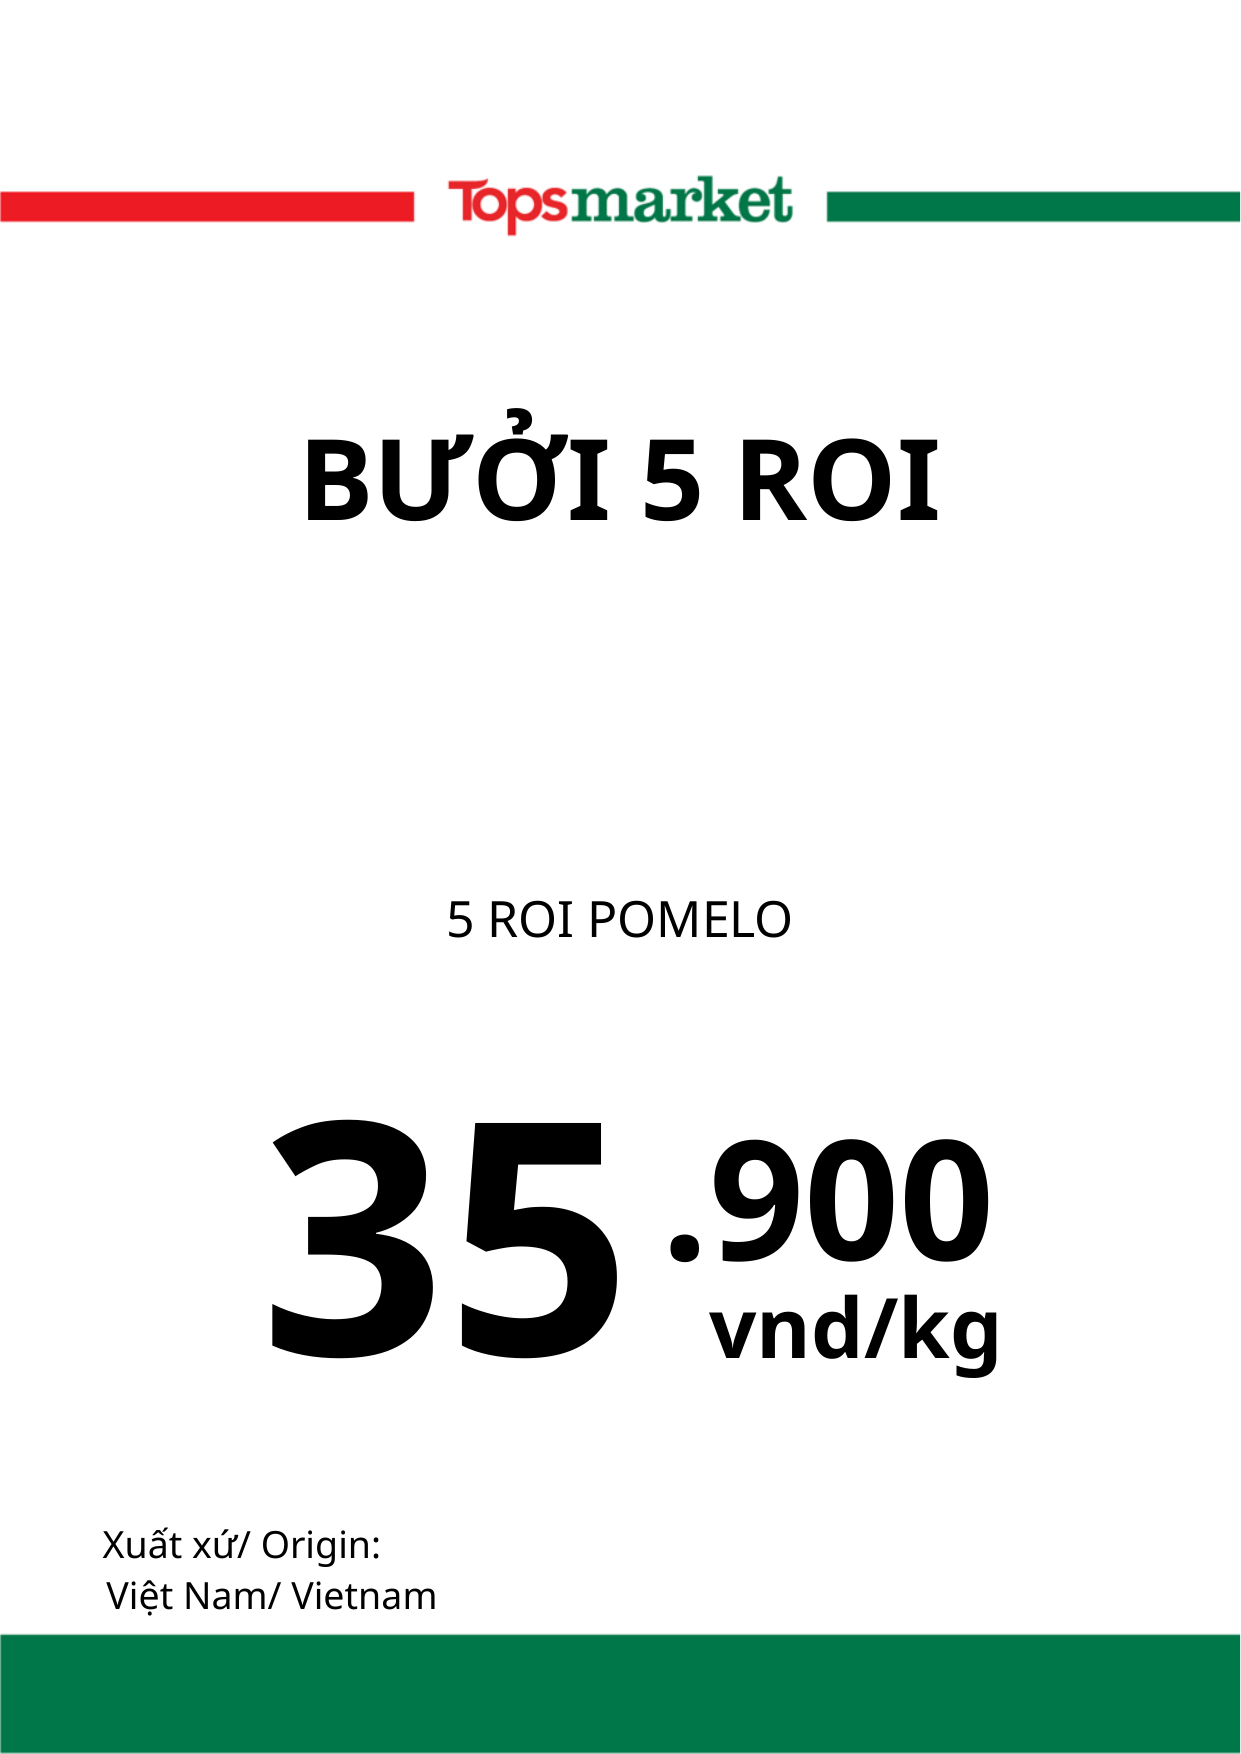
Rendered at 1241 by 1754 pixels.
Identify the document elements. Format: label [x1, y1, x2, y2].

text_box [141, 1022, 1098, 1432]
picture [0, 0, 1241, 1754]
